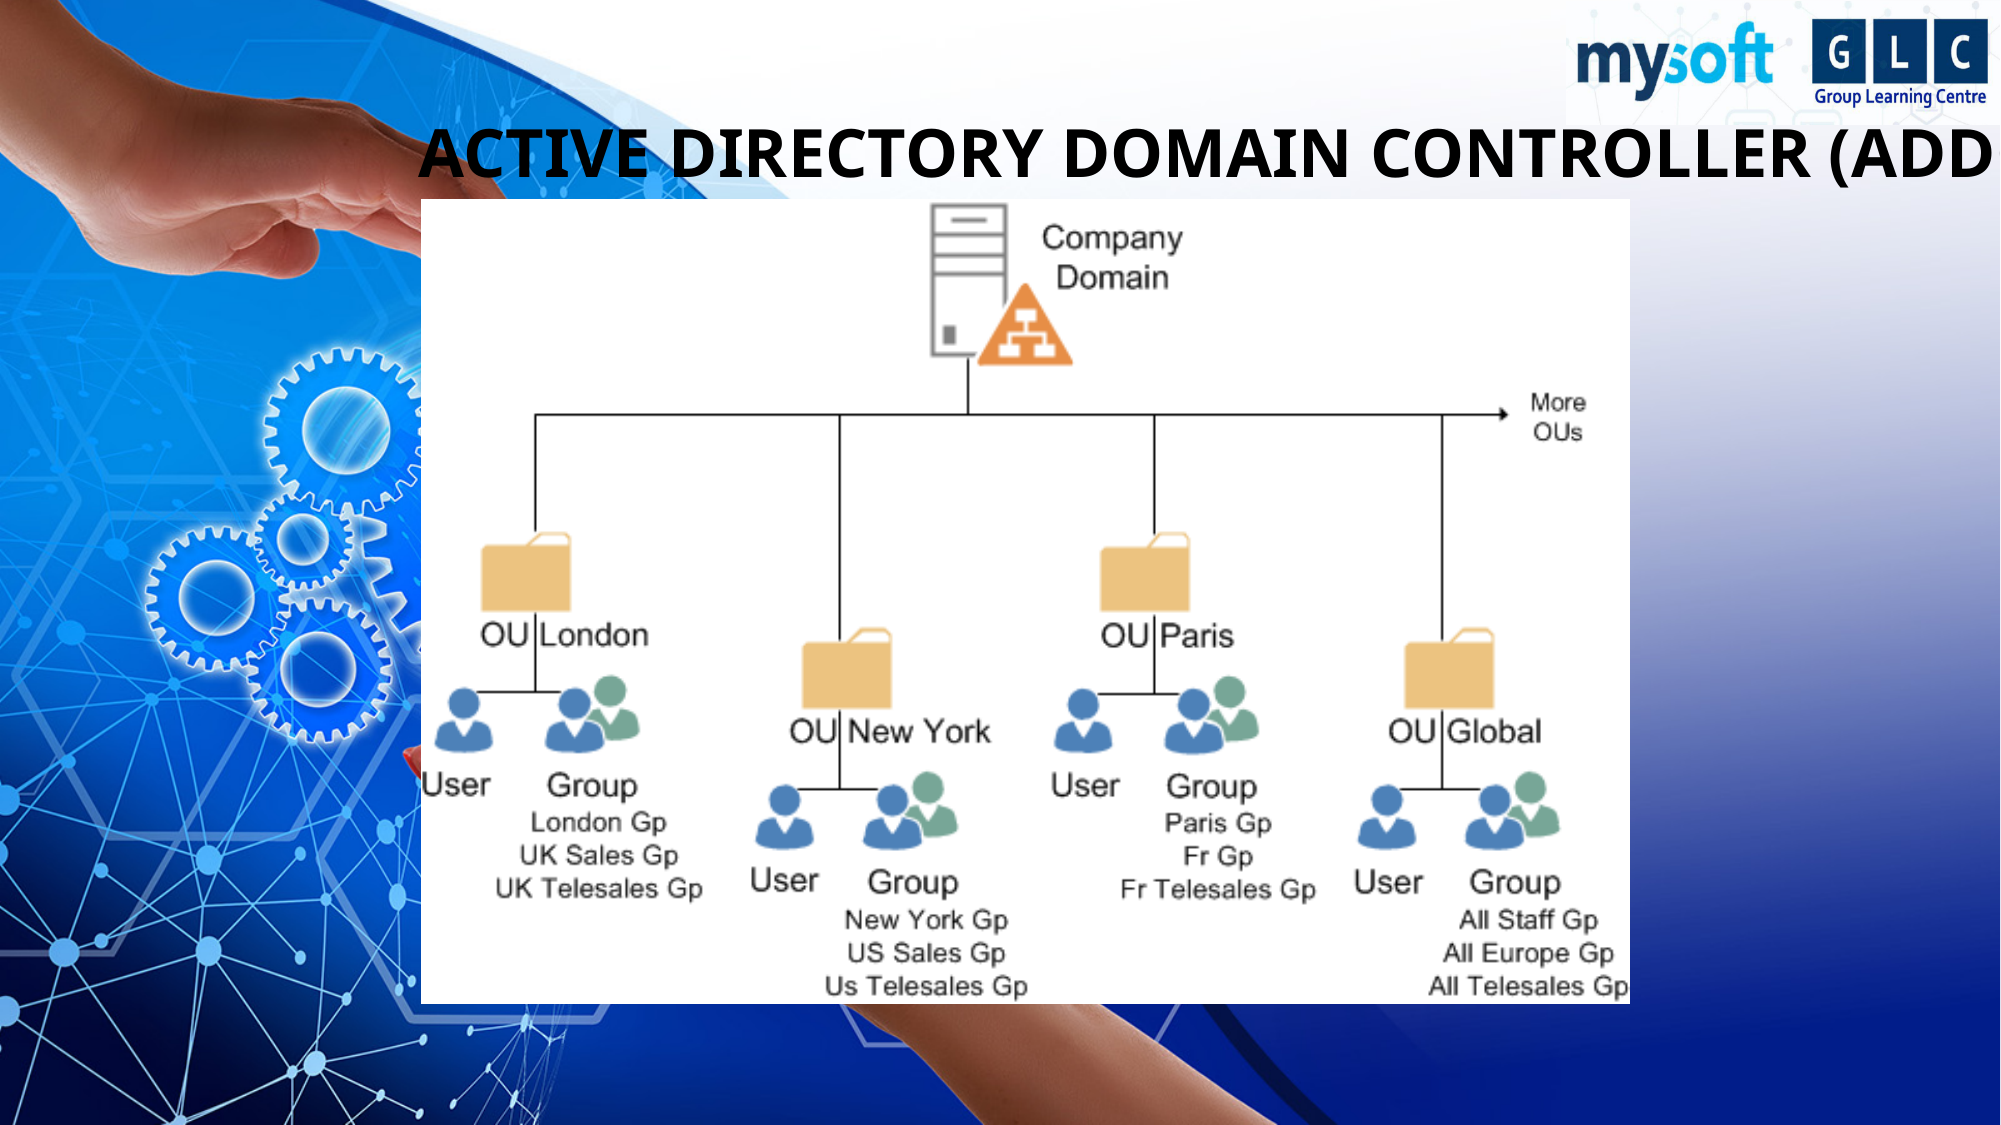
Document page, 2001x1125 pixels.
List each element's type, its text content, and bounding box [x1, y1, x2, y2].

picture [0, 0, 2001, 1125]
text_box ACTIVE DIRECTORY DOMAIN CONTROLLER (ADDC) [360, 103, 2000, 198]
